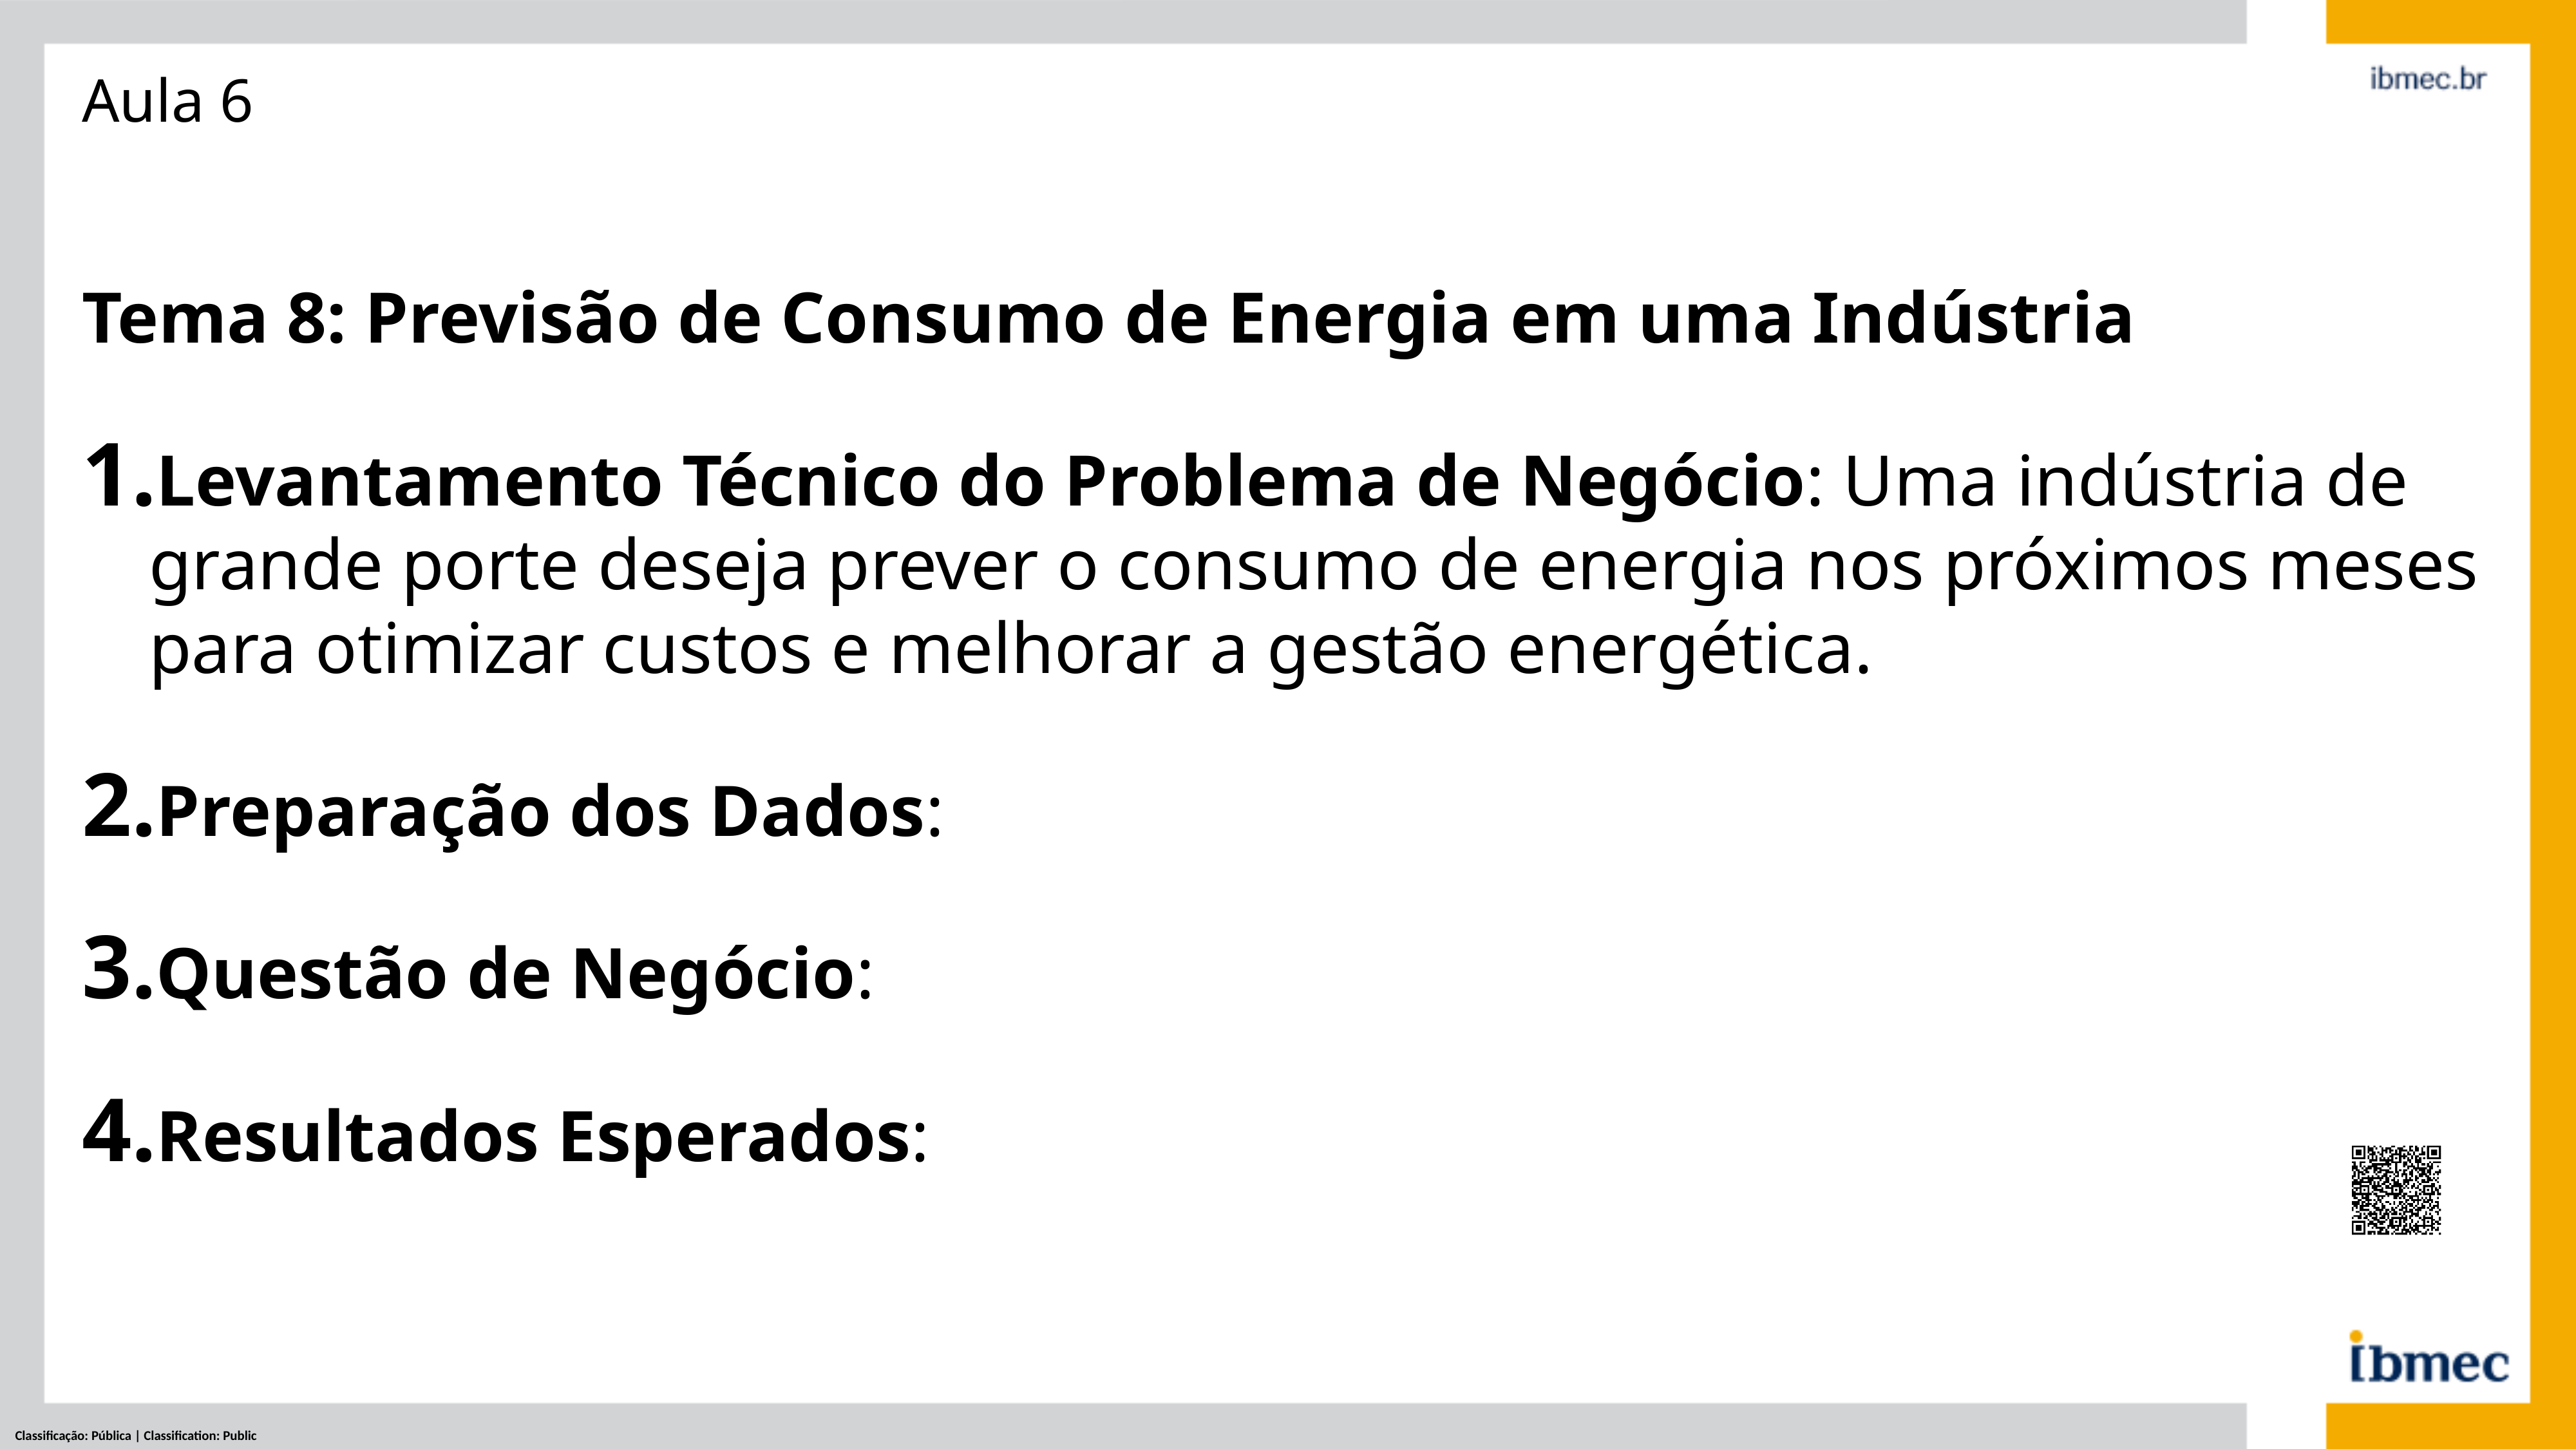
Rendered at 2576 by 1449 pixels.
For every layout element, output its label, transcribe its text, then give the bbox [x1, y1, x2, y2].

title Aula 6 [76, 59, 610, 138]
picture [0, 0, 2576, 1449]
list Tema 8: Previsão de Consumo de Energia em uma Indústria Levantamento Técnico do Problema de Negócio: Uma indústria de grande porte deseja prever o consumo de energia nos próximos meses para otimizar custos e melhorar a gestão energética. Preparação dos Dados: Questão de Negócio: Resultados Esperados: [76, 250, 2498, 1199]
